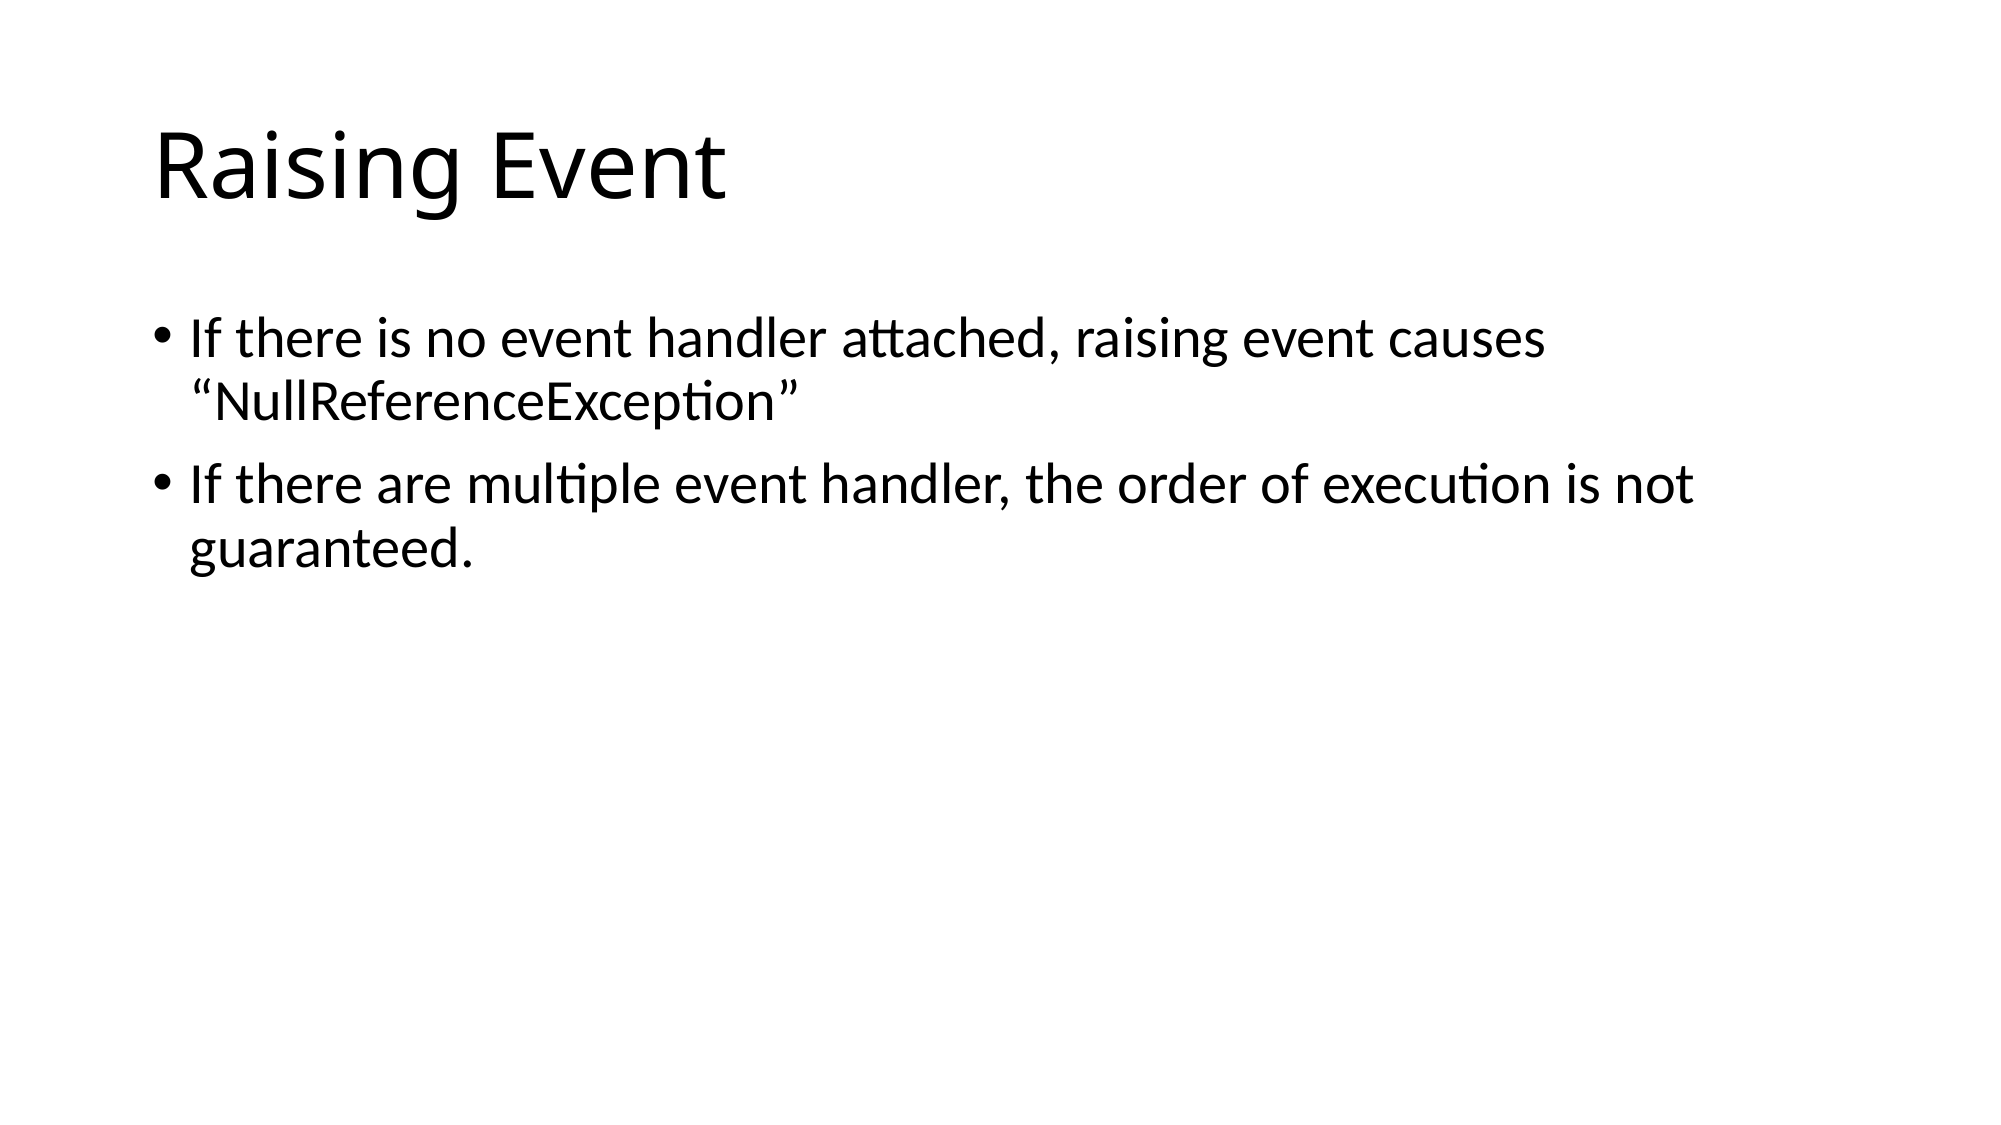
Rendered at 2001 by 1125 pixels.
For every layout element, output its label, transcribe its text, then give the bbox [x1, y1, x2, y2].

list If there is no event handler attached, raising event causes “NullReferenceException” If there are multiple event handler, the order of execution is not guaranteed. [137, 299, 1863, 1014]
title Raising Event [137, 59, 1863, 278]
